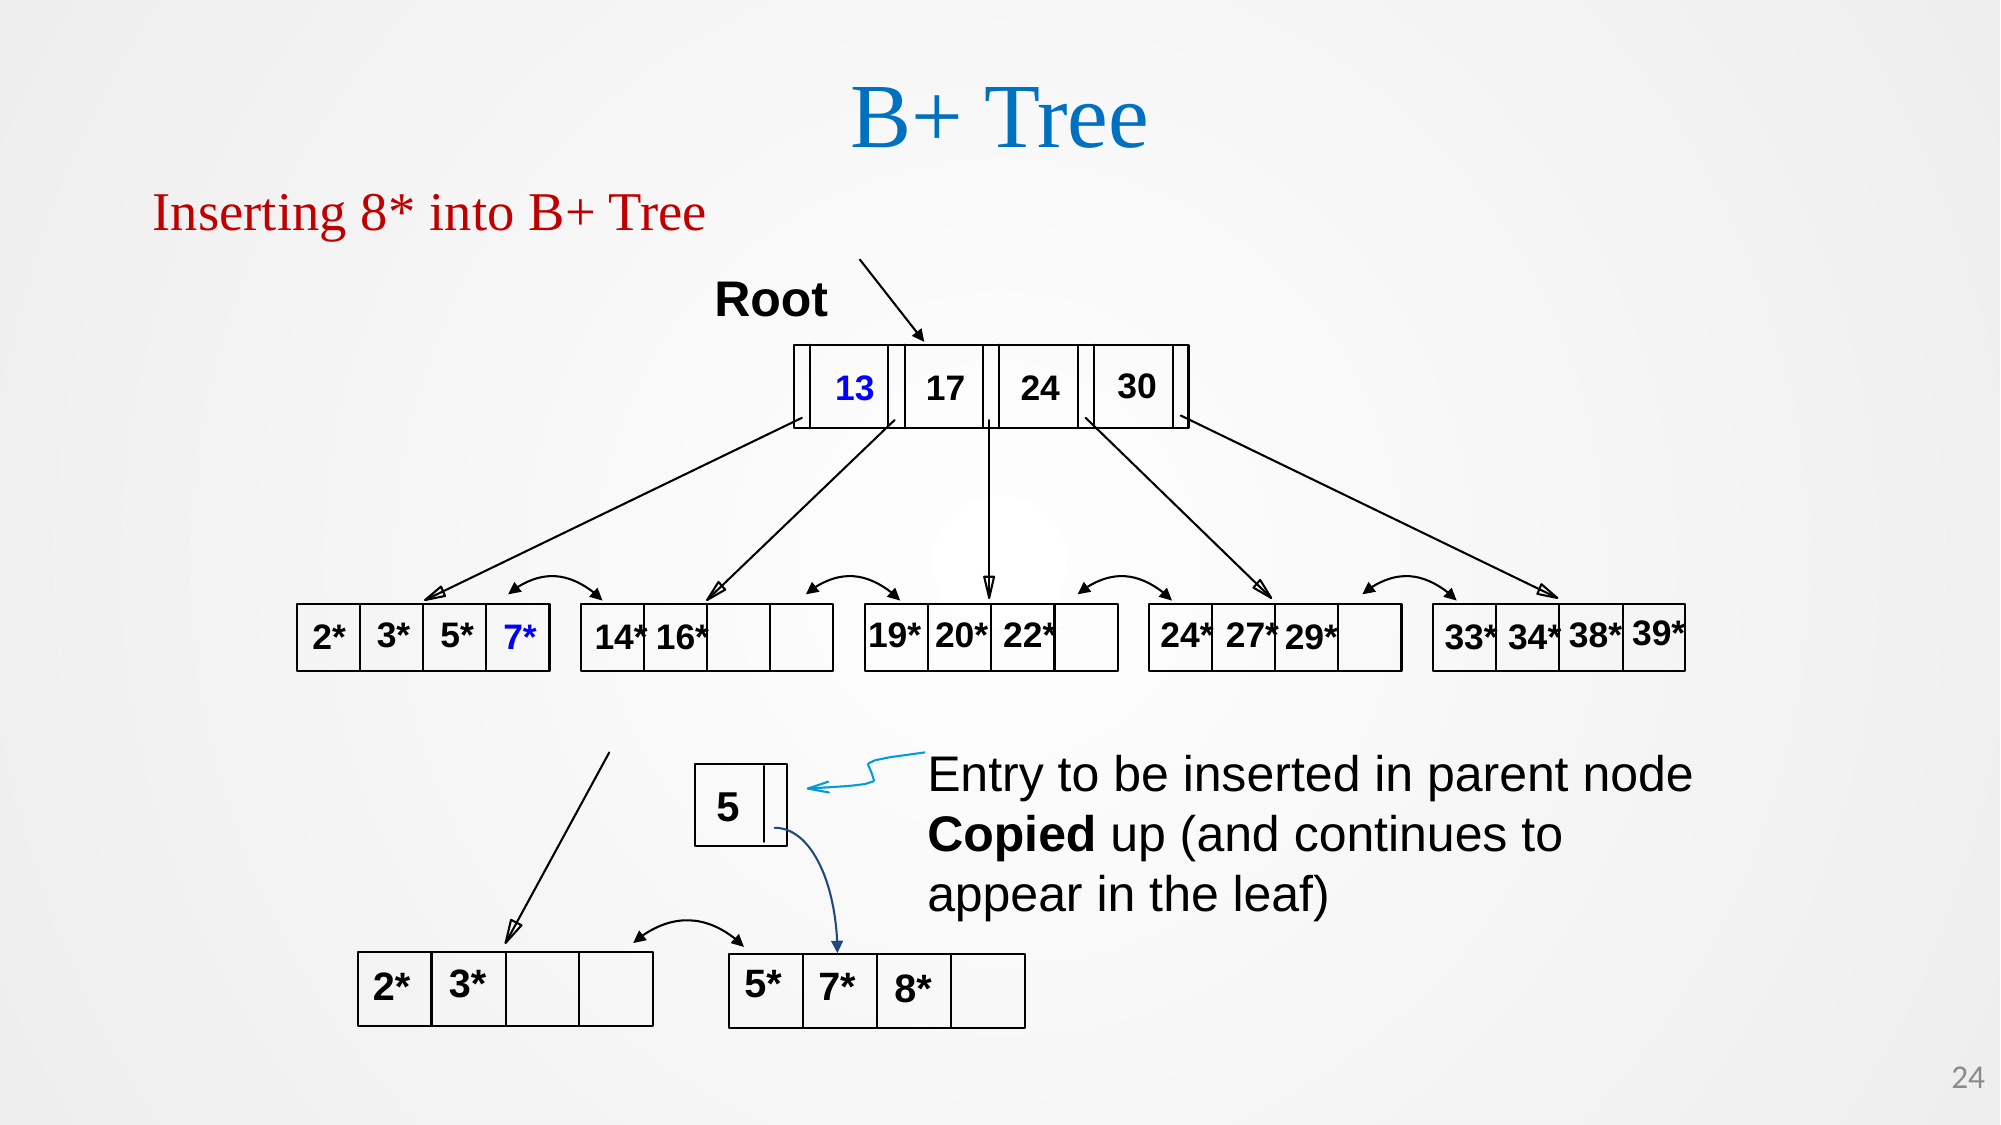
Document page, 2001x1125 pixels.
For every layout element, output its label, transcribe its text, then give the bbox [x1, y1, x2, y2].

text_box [296, 258, 1701, 672]
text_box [357, 733, 1726, 1029]
text_box B+ Tree [0, 48, 2000, 174]
text_box Inserting 8* into B+ Tree [137, 175, 1863, 250]
slide_number 24 [1583, 1037, 2000, 1113]
